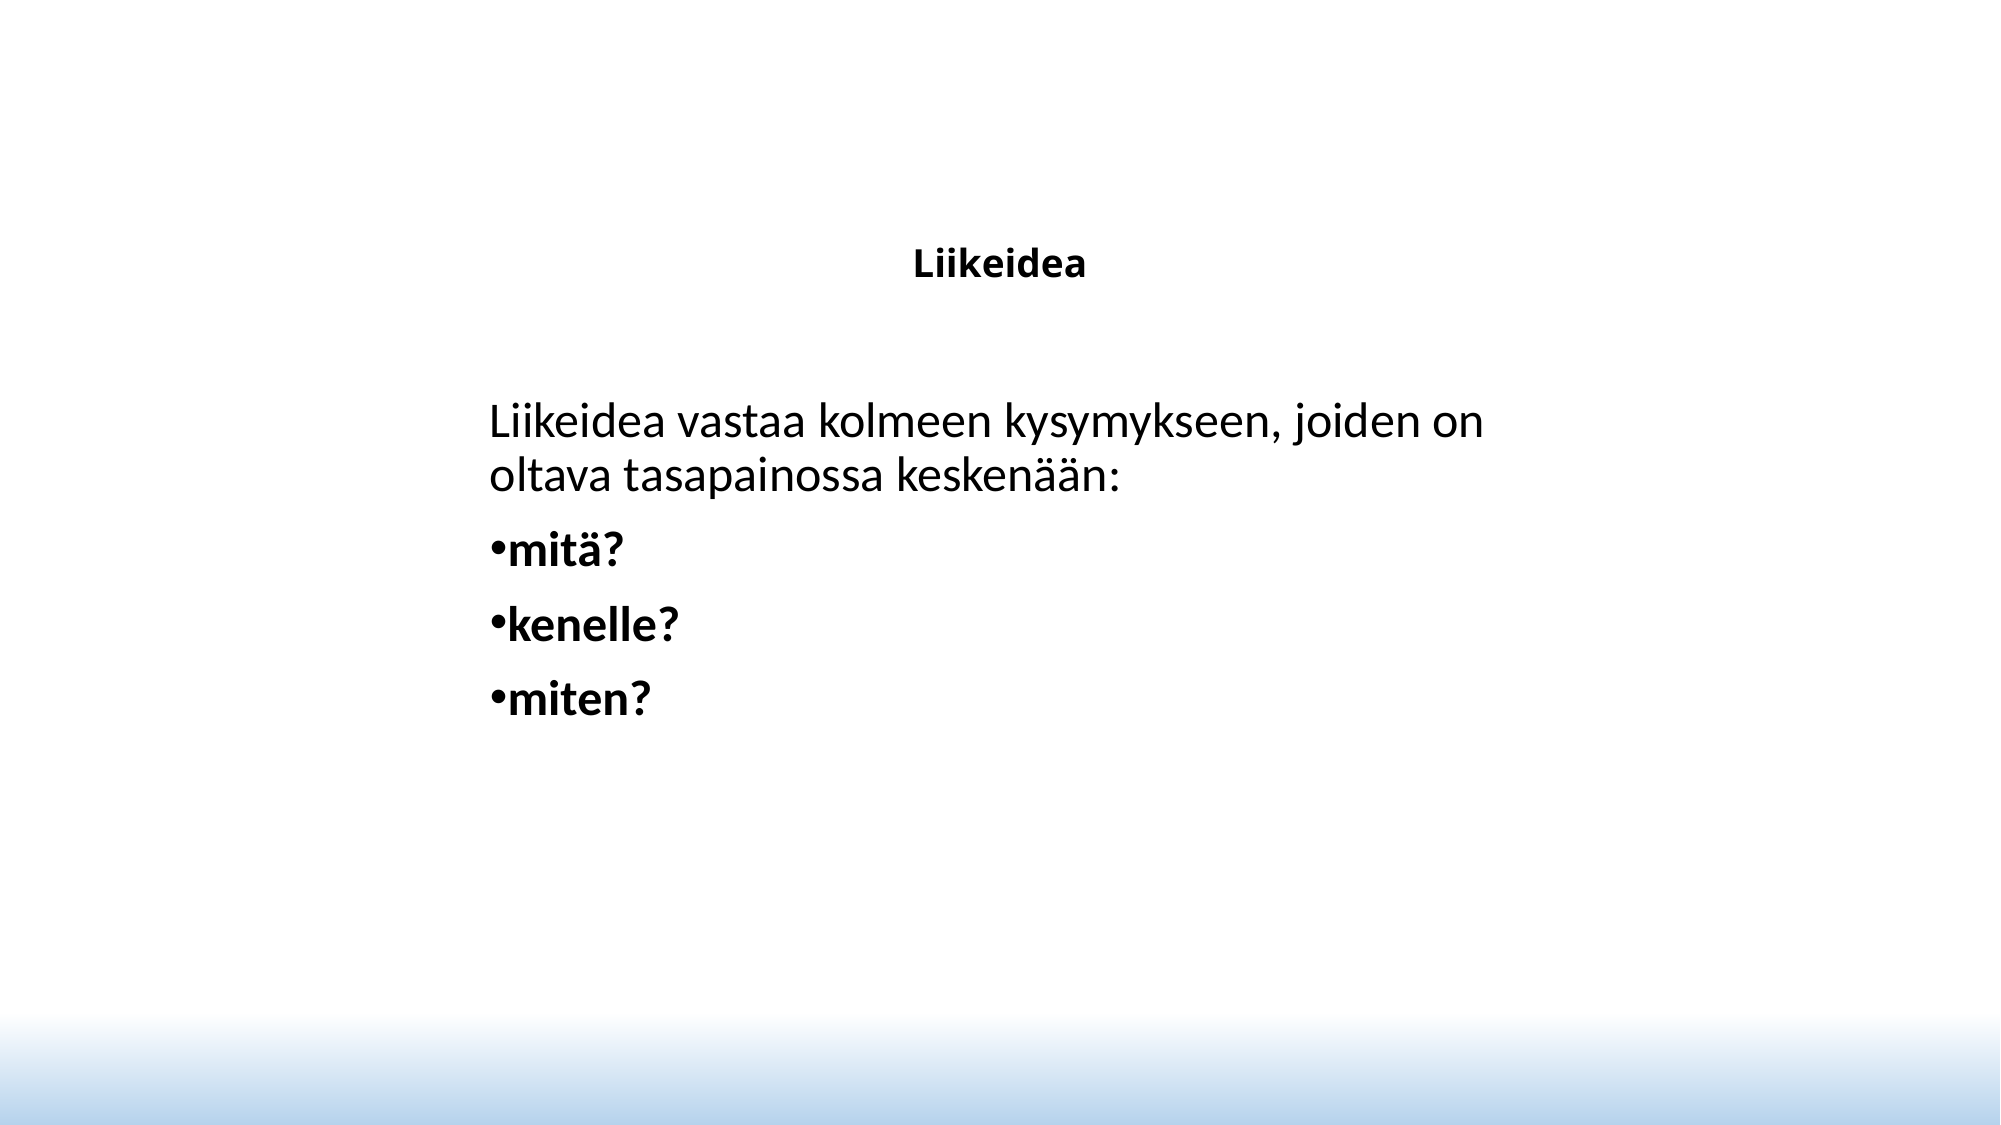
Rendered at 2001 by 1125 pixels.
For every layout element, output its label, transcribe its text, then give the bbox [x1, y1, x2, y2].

subtitle Liikeidea vastaa kolmeen kysymykseen, joiden on oltava tasapainossa keskenään: mitä? kenelle? miten? [474, 386, 1525, 925]
title Liikeidea [362, 234, 1638, 340]
